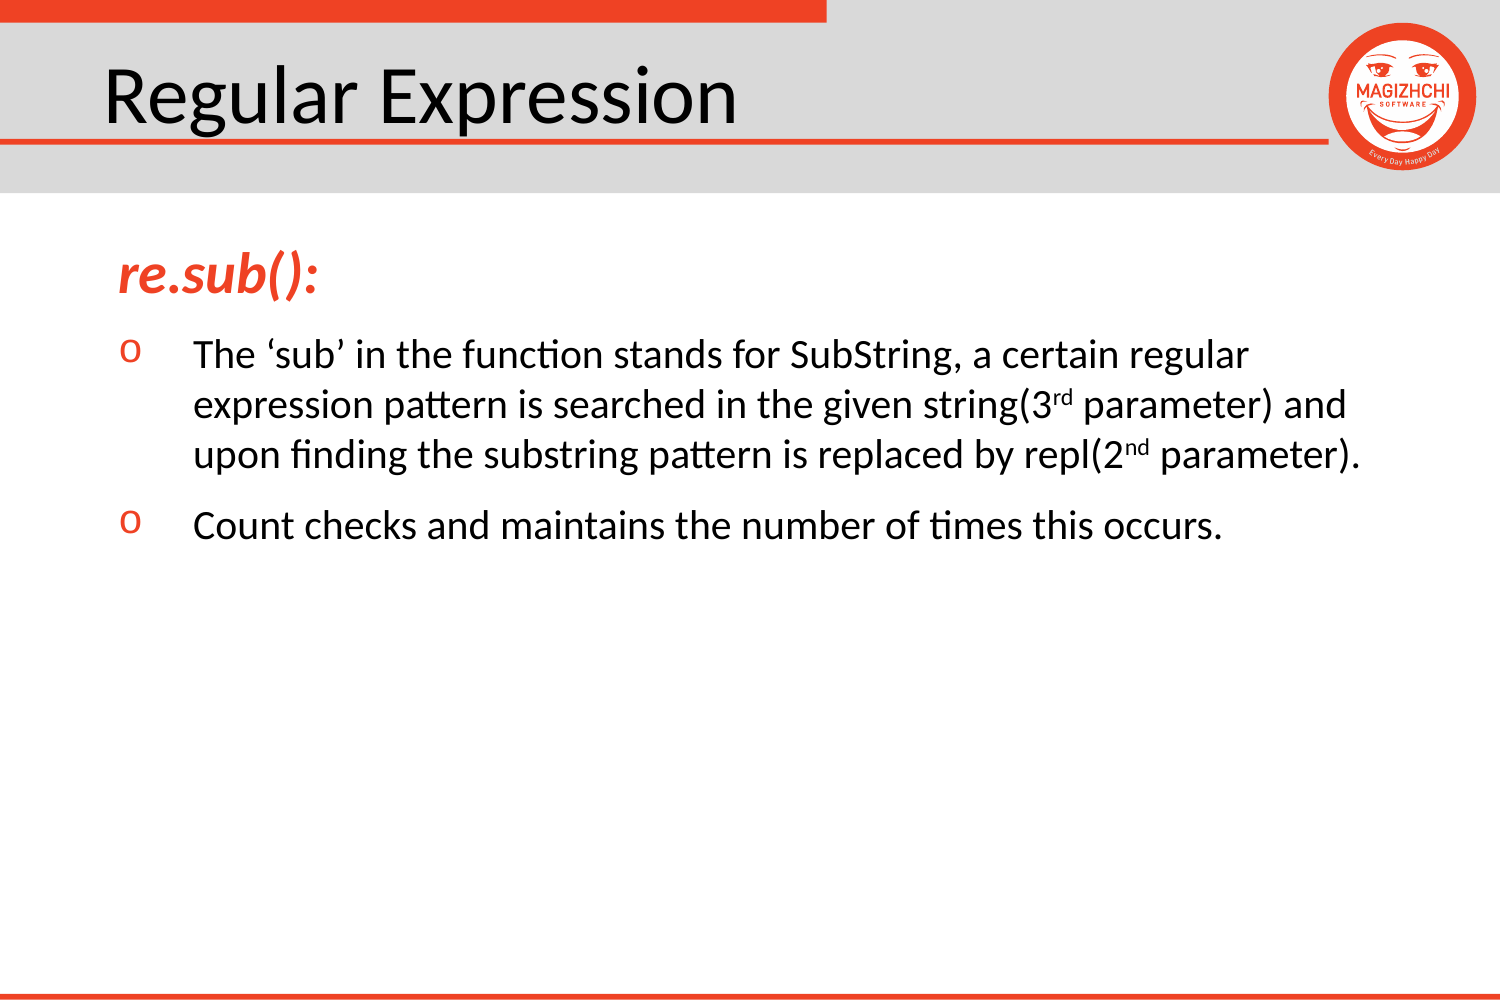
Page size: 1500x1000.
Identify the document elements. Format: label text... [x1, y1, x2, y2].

list re.sub(): The ‘sub’ in the function stands for SubString, a certain regular expression pattern is searched in the given string(3rd parameter) and upon finding the substring pattern is replaced by repl(2nd parameter). Count checks and maintains the number of times this occurs. [103, 228, 1397, 863]
title Regular Expression [88, 53, 1418, 140]
